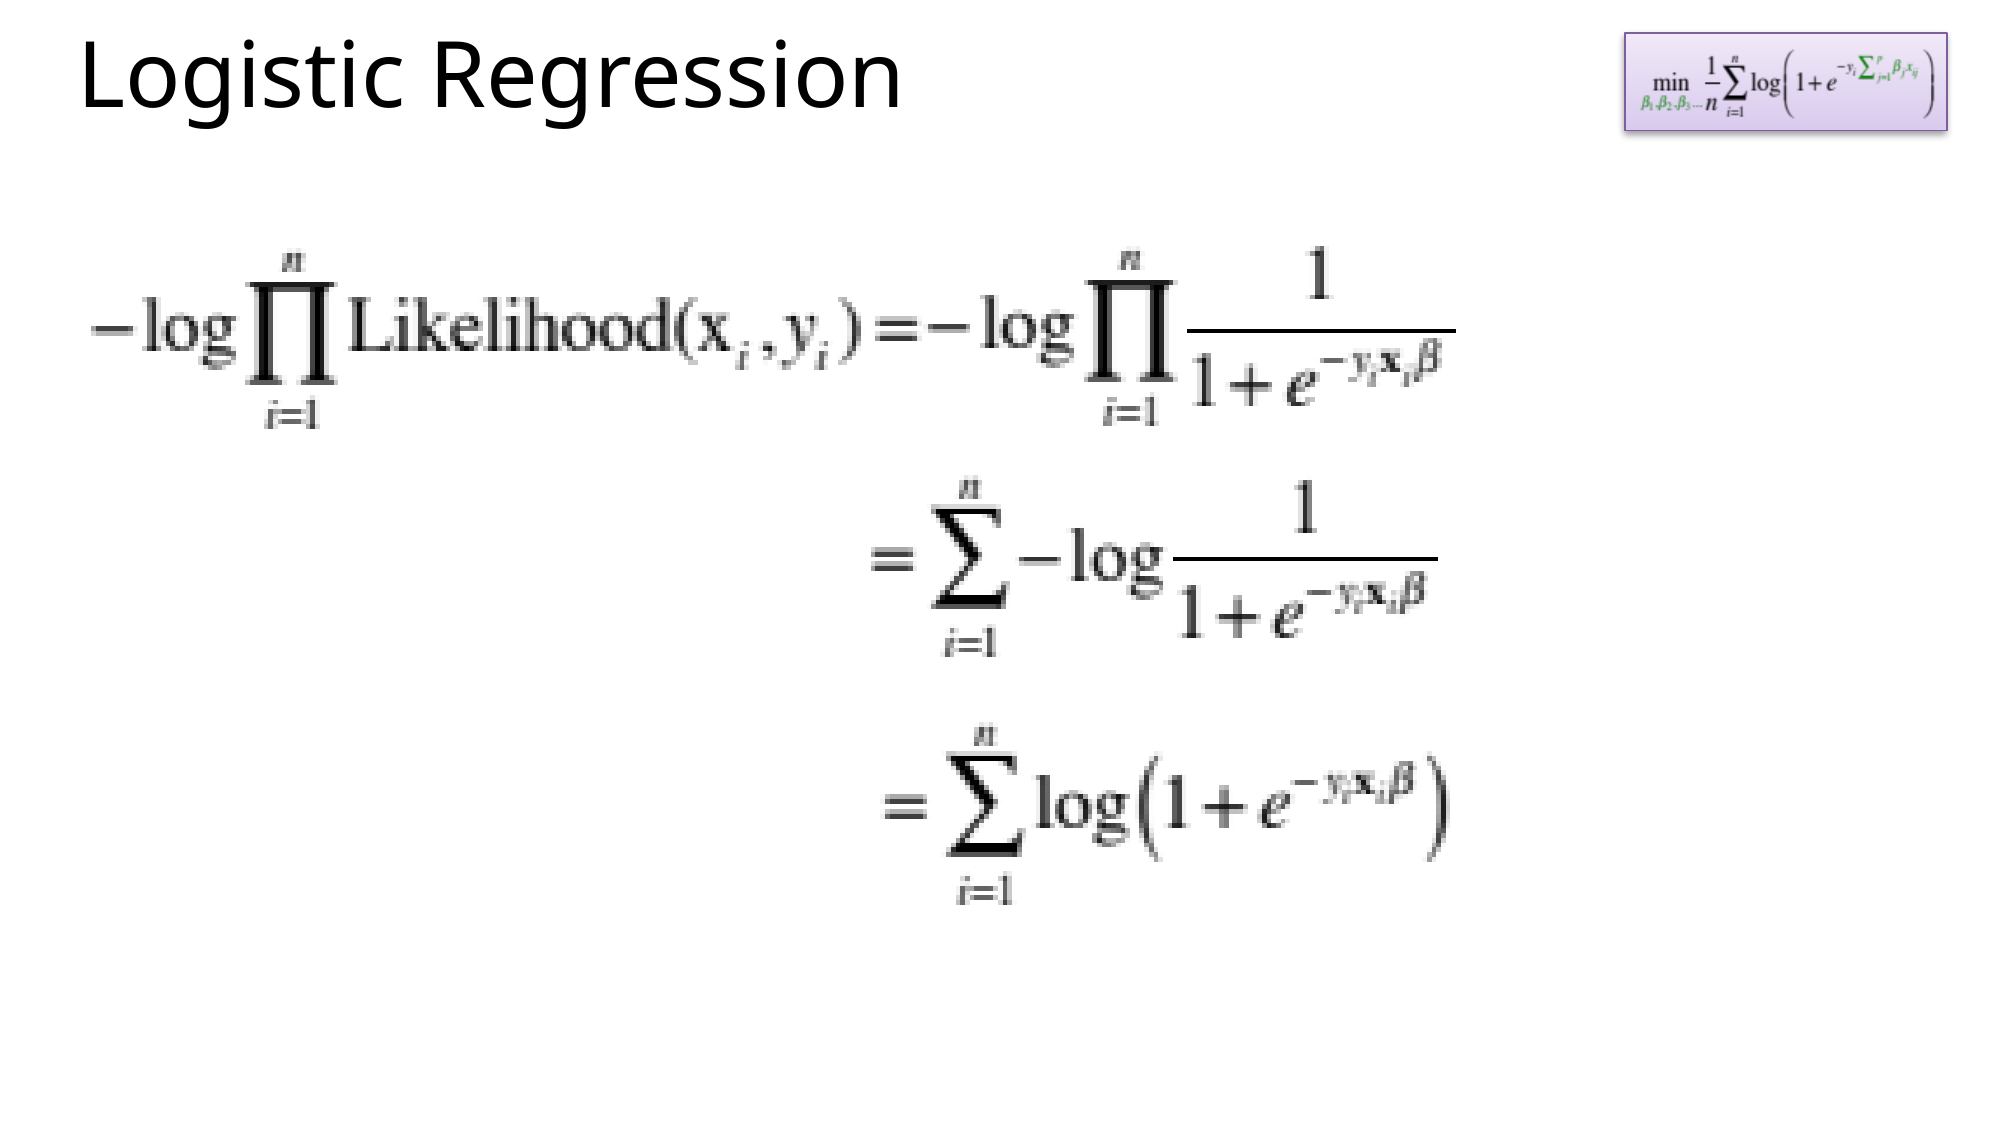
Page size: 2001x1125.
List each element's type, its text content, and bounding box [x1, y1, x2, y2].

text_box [919, 222, 1462, 432]
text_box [1624, 32, 1948, 131]
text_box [876, 694, 1456, 911]
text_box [861, 447, 1448, 663]
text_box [82, 224, 915, 435]
title Logistic Regression [62, 29, 1953, 205]
